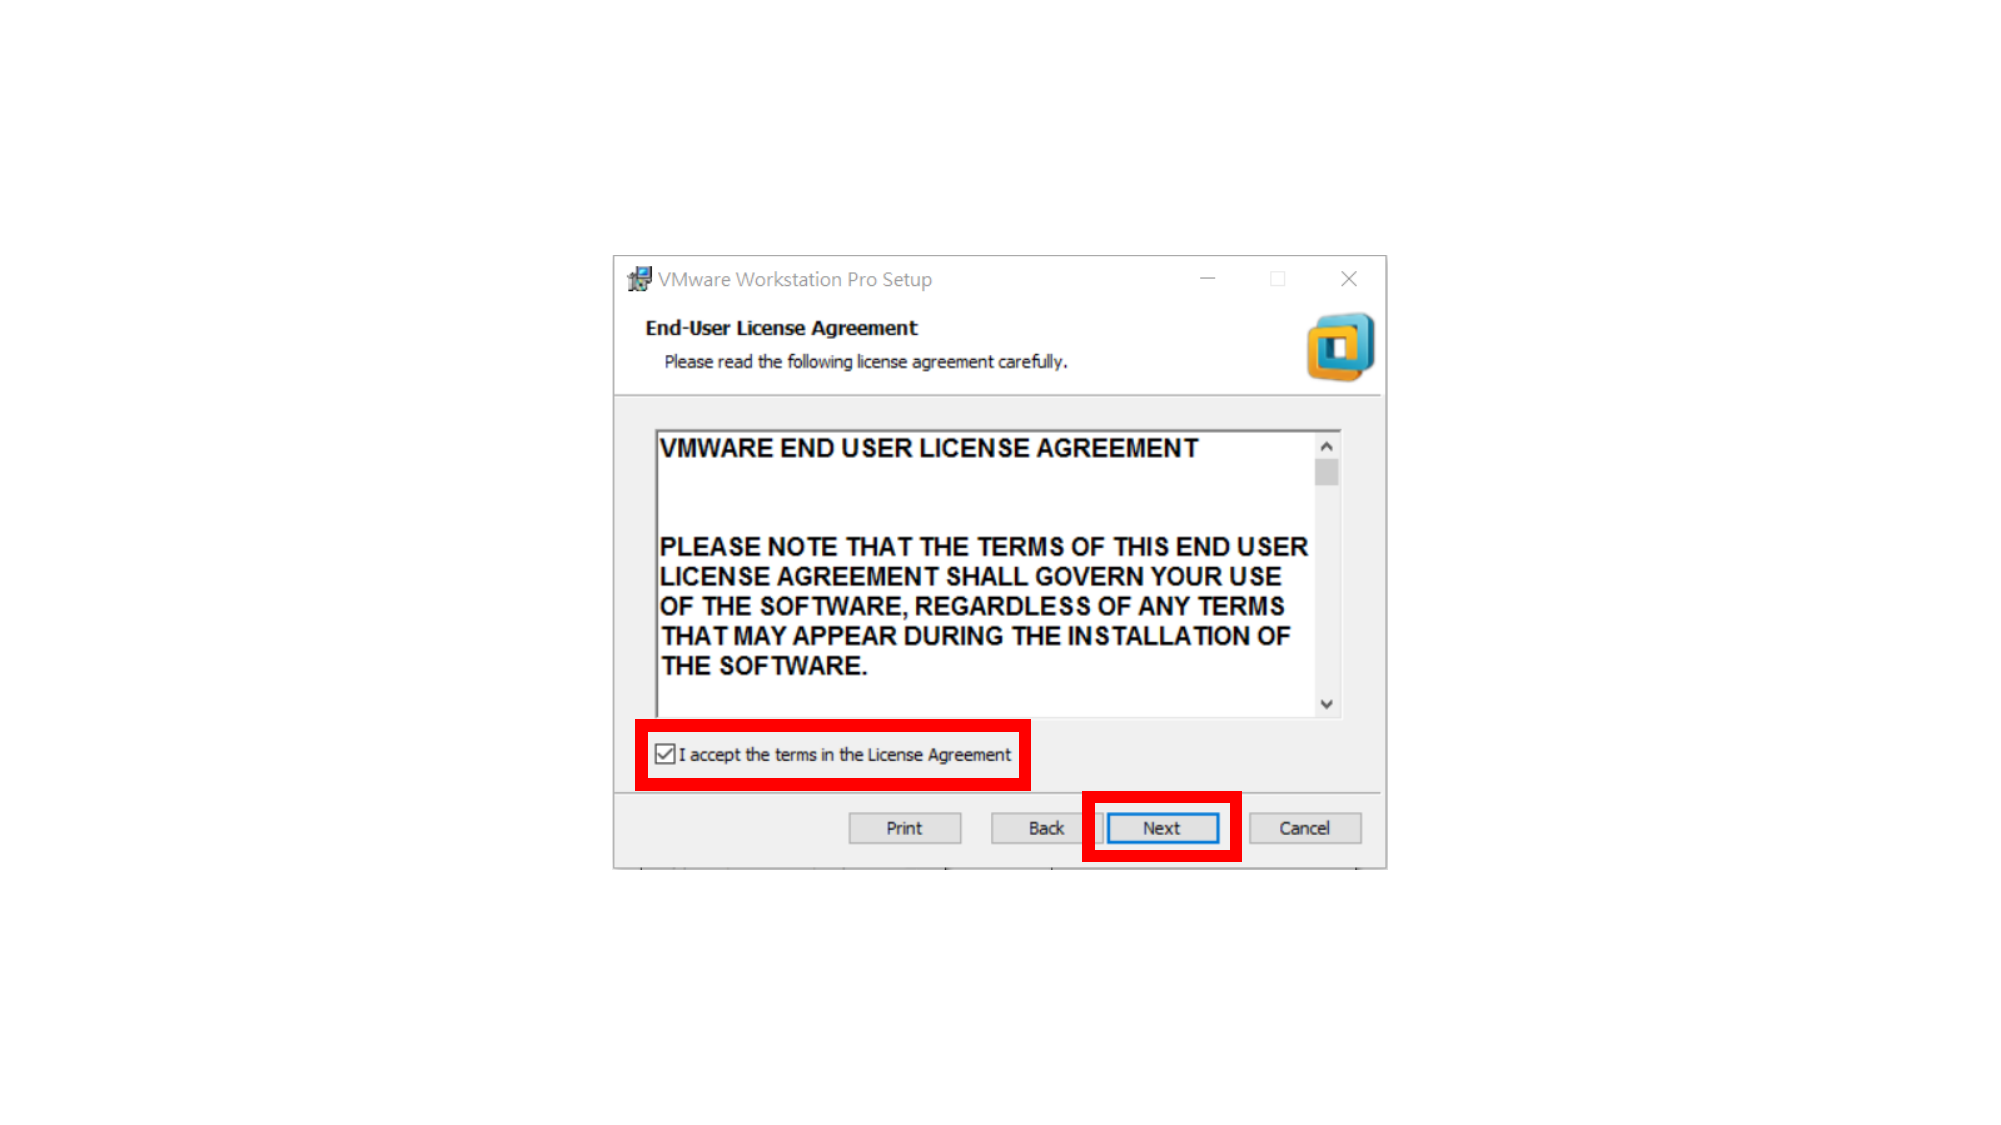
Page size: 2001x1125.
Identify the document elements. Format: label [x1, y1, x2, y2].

picture [612, 255, 1388, 870]
